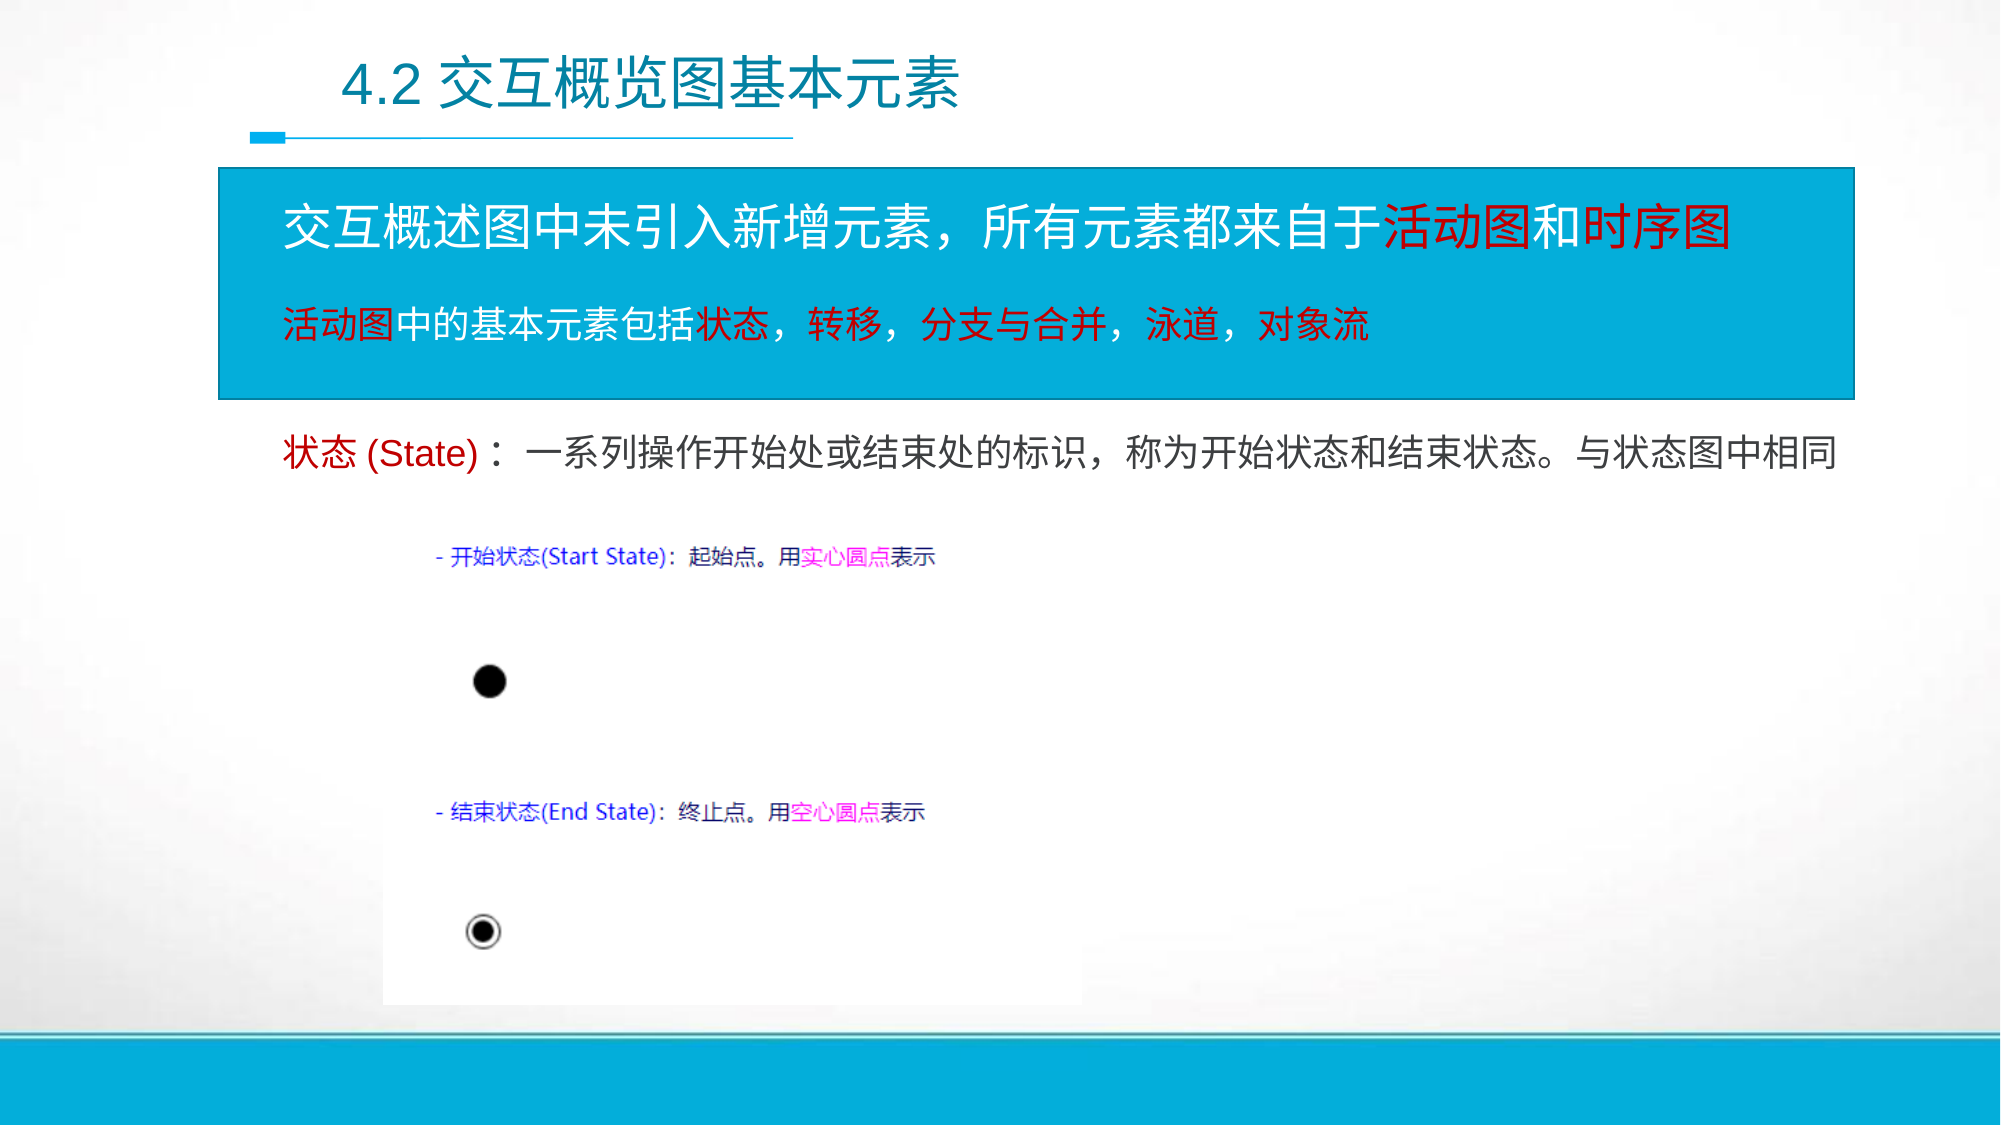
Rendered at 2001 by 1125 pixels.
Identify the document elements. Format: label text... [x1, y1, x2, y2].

title 4.2交互概览图基本元素 [326, 24, 1677, 138]
text_box 交互概述图中未引入新增元素，所有元素都来自于活动图和时序图 活动图中的基本元素包括状态，转移，分支与合并，泳道，对象流 [267, 188, 1765, 421]
picture [0, 0, 2001, 1044]
text_box [218, 167, 1855, 400]
text_box 状态(State)：一系列操作开始处或结束处的标识，称为开始状态和结束状态。与状态图中相同 [267, 421, 1868, 482]
